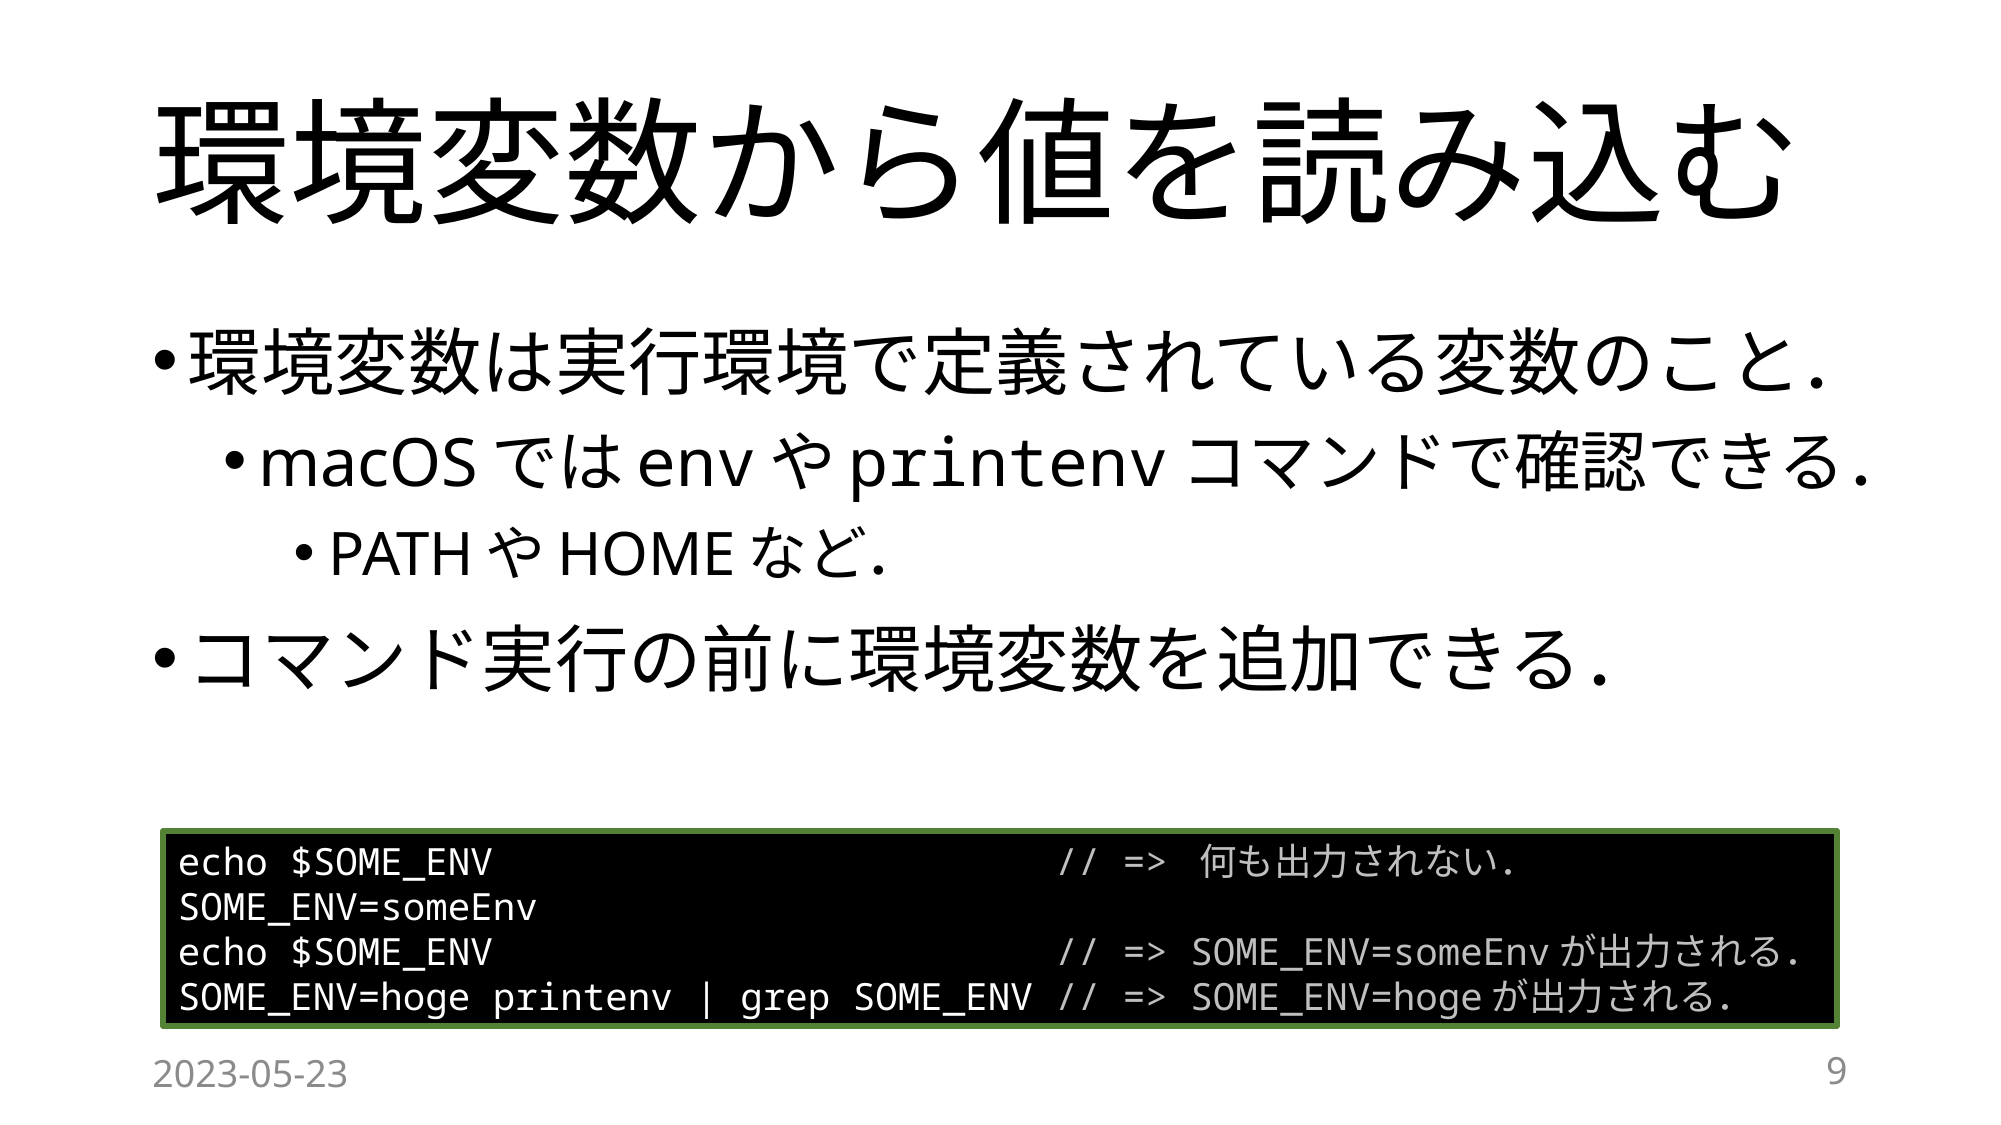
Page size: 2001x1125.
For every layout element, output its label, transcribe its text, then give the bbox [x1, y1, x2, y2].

text_box echo $SOME_ENV // => 何も出力されない． SOME_ENV=someEnv echo $SOME_ENV // => SOME_ENV=someEnvが出力される． SOME_ENV=hoge printenv | grep SOME_ENV // => SOME_ENV=hogeが出力される． [163, 831, 1837, 1026]
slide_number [137, 1042, 588, 1103]
list 環境変数は実行環境で定義されている変数のこと． macOSではenvやprintenvコマンドで確認できる． PATHやHOMEなど． コマンド実行の前に環境変数を追加できる． [137, 299, 1903, 832]
slide_number 9 [1412, 1042, 1863, 1103]
title 環境変数から値を読み込む [137, 59, 1863, 278]
